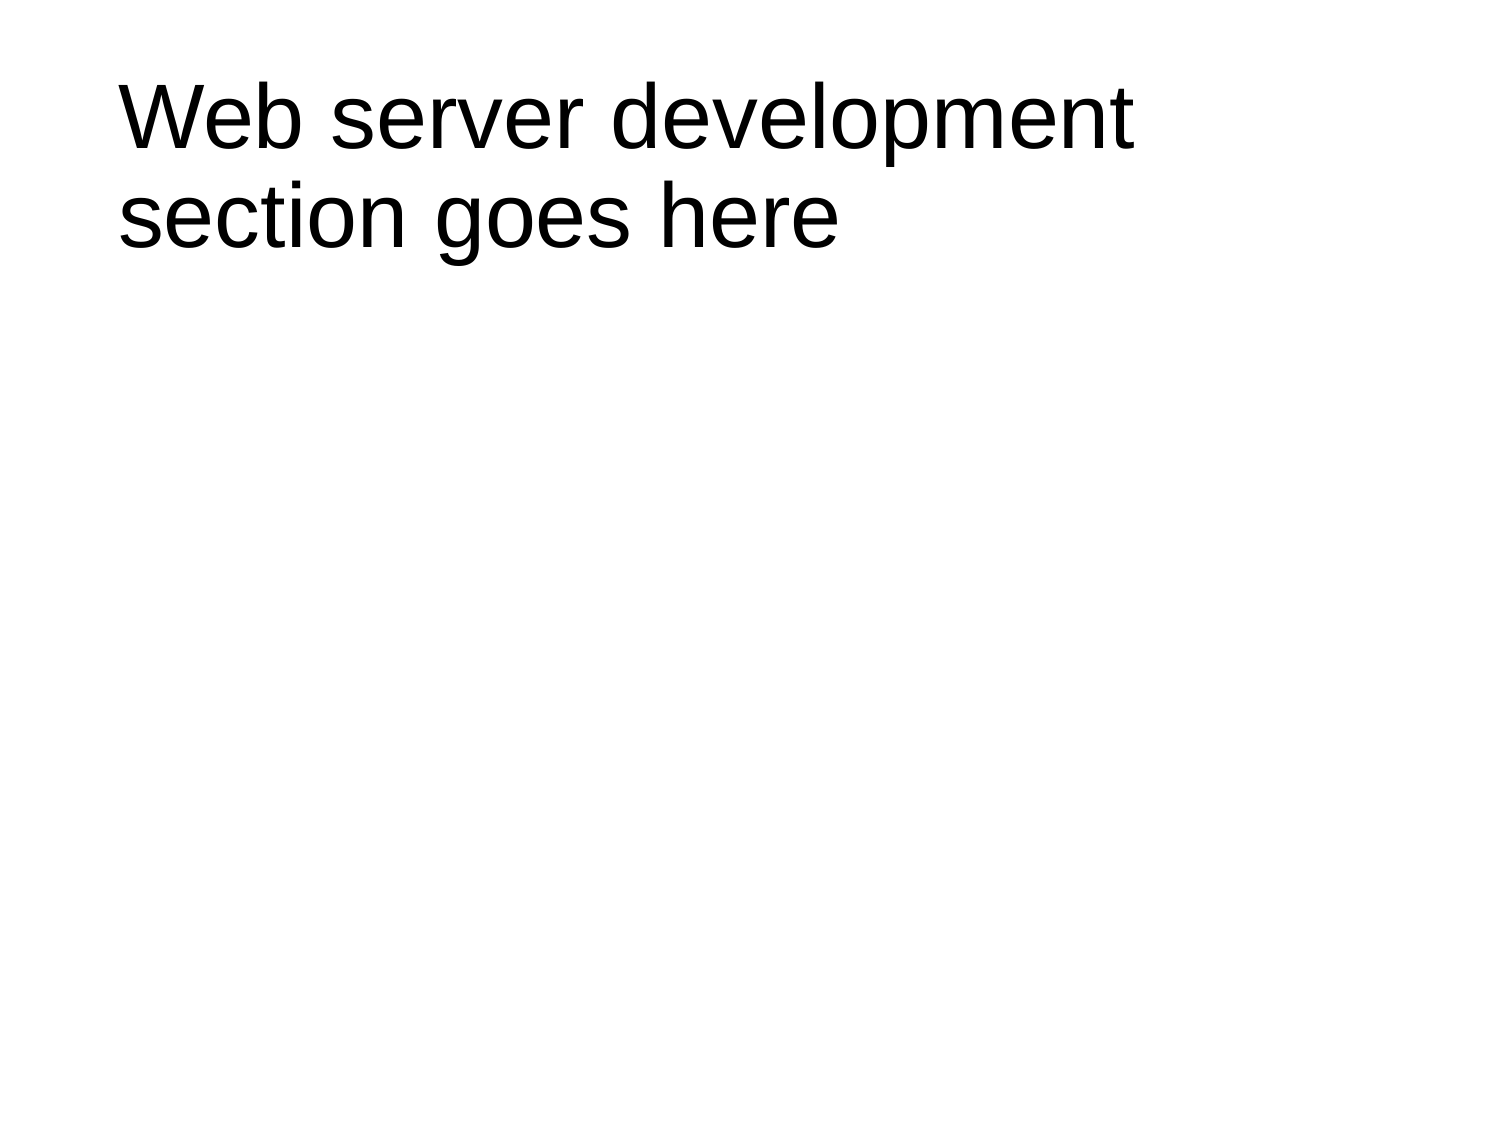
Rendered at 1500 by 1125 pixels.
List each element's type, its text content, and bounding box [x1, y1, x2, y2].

title Web server development section goes here [103, 59, 1397, 278]
